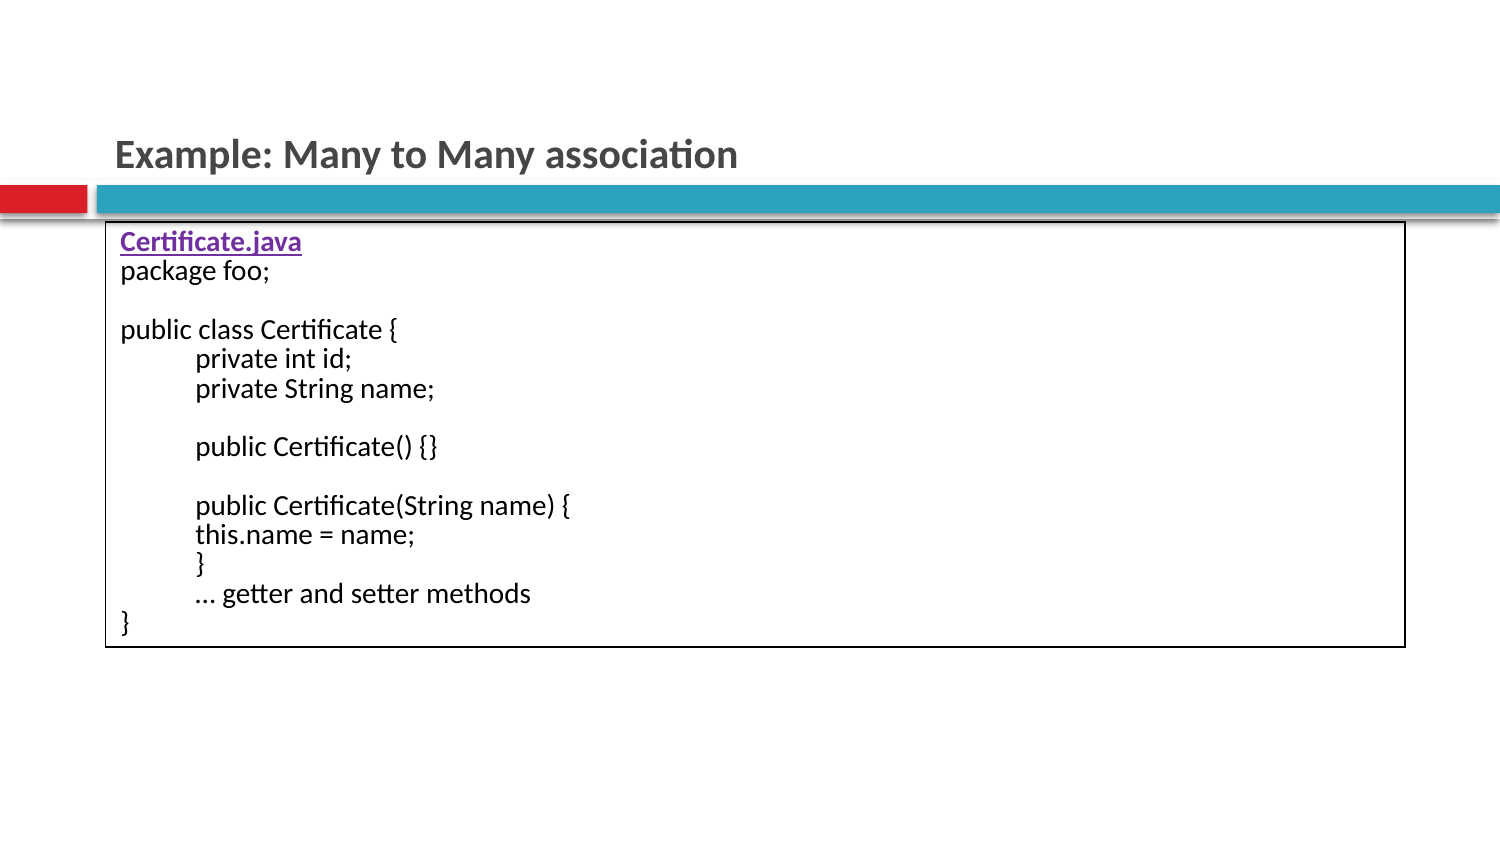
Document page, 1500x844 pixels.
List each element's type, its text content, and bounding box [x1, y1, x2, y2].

table_header Certificate.java package foo; public class Certificate { private int id; private String name; public Certificate() {} public Certificate(String name) { this.name = name; } … getter and setter methods } [106, 223, 1404, 646]
title Example: Many to Many association [99, 18, 1500, 185]
